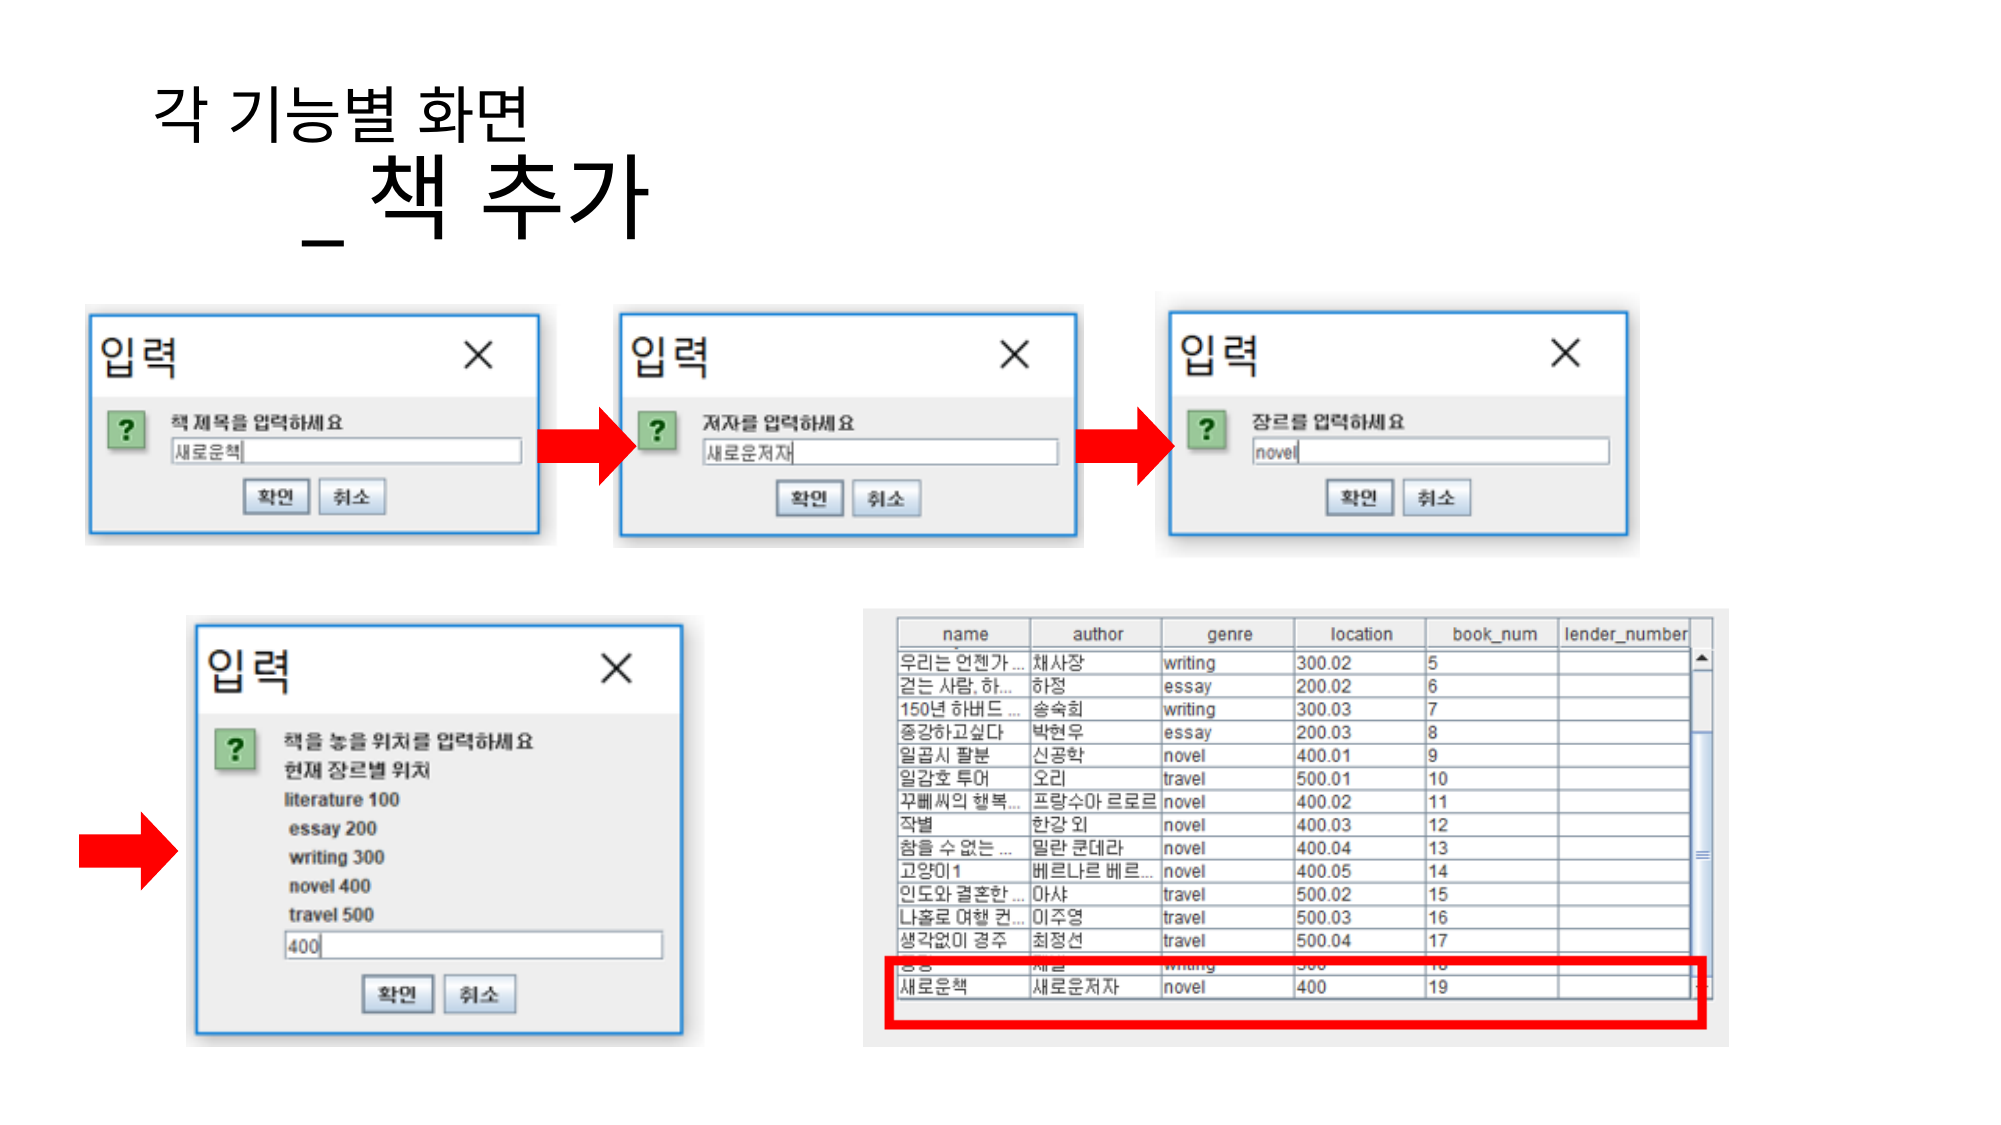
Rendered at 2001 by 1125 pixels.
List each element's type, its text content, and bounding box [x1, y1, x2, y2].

picture [1155, 291, 1640, 560]
picture [186, 615, 707, 1047]
picture [613, 303, 1084, 548]
picture [85, 303, 561, 548]
text_box [1084, 406, 1155, 486]
text_box [79, 811, 179, 891]
text_box [561, 406, 613, 486]
title 각 기능별 화면 _책 추가 [137, 59, 1863, 278]
picture [863, 601, 1729, 1047]
